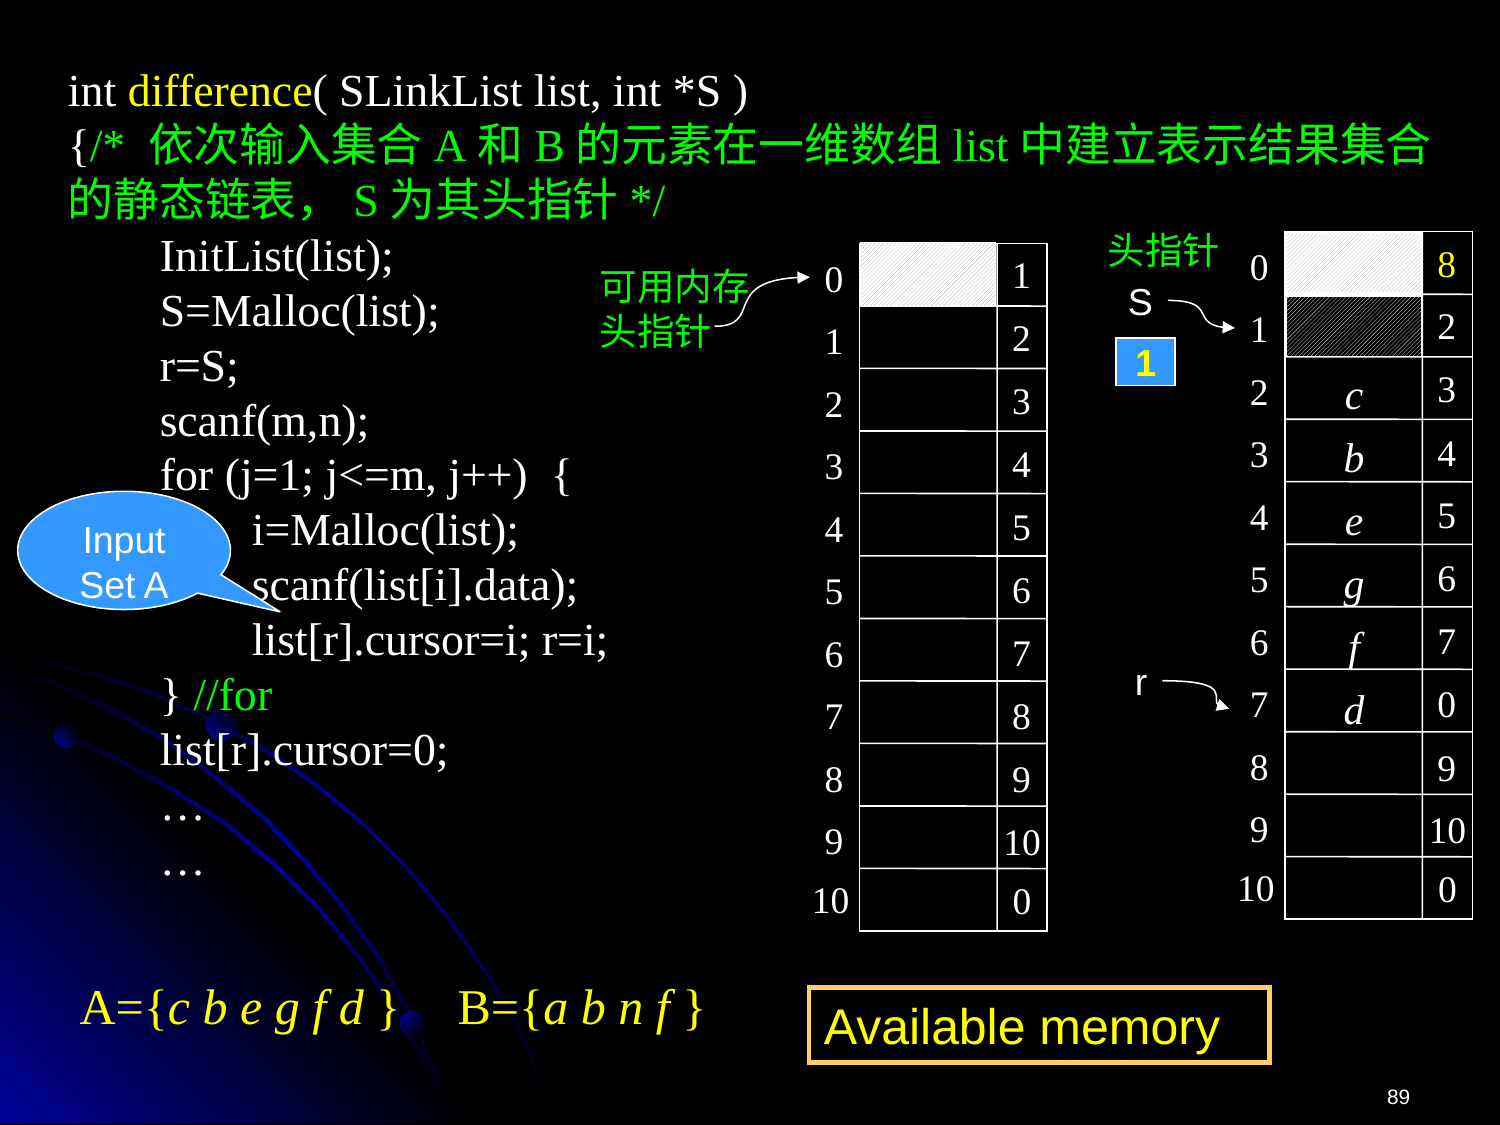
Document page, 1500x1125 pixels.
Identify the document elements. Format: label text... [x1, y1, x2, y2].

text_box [1162, 680, 1230, 709]
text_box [859, 243, 1048, 932]
text_box 10 [1051, 810, 1056, 871]
text_box B={a b n f } [442, 967, 722, 1043]
text_box S [1113, 280, 1168, 331]
text_box 头指针 [1092, 219, 1235, 280]
text_box 可用内存 头指针 [584, 255, 765, 361]
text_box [1167, 300, 1236, 329]
text_box Available memory [809, 987, 1270, 1063]
text_box Input Set A [17, 491, 281, 612]
text_box int difference( SLinkList list, int *S ) {/* 依次输入集合A和B的元素在一维数组list中建立表示结果集合的静态链表，S为其头指针*/ InitList(list); S=Malloc(list); r=S; scanf(m,n); for (j=1; j<=m, j++) { i=Malloc(list); scanf(list[i].data); list[r].cursor=i; r=i; } //for list[r].cursor=0; … … [53, 52, 1459, 893]
text_box A={c b e g f d } [64, 967, 416, 1043]
text_box 1 [1116, 338, 1176, 386]
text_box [1222, 235, 1311, 918]
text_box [1284, 231, 1473, 920]
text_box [714, 277, 810, 327]
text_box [796, 247, 885, 929]
text_box r [1120, 650, 1163, 711]
slide_number [1074, 1051, 1425, 1125]
